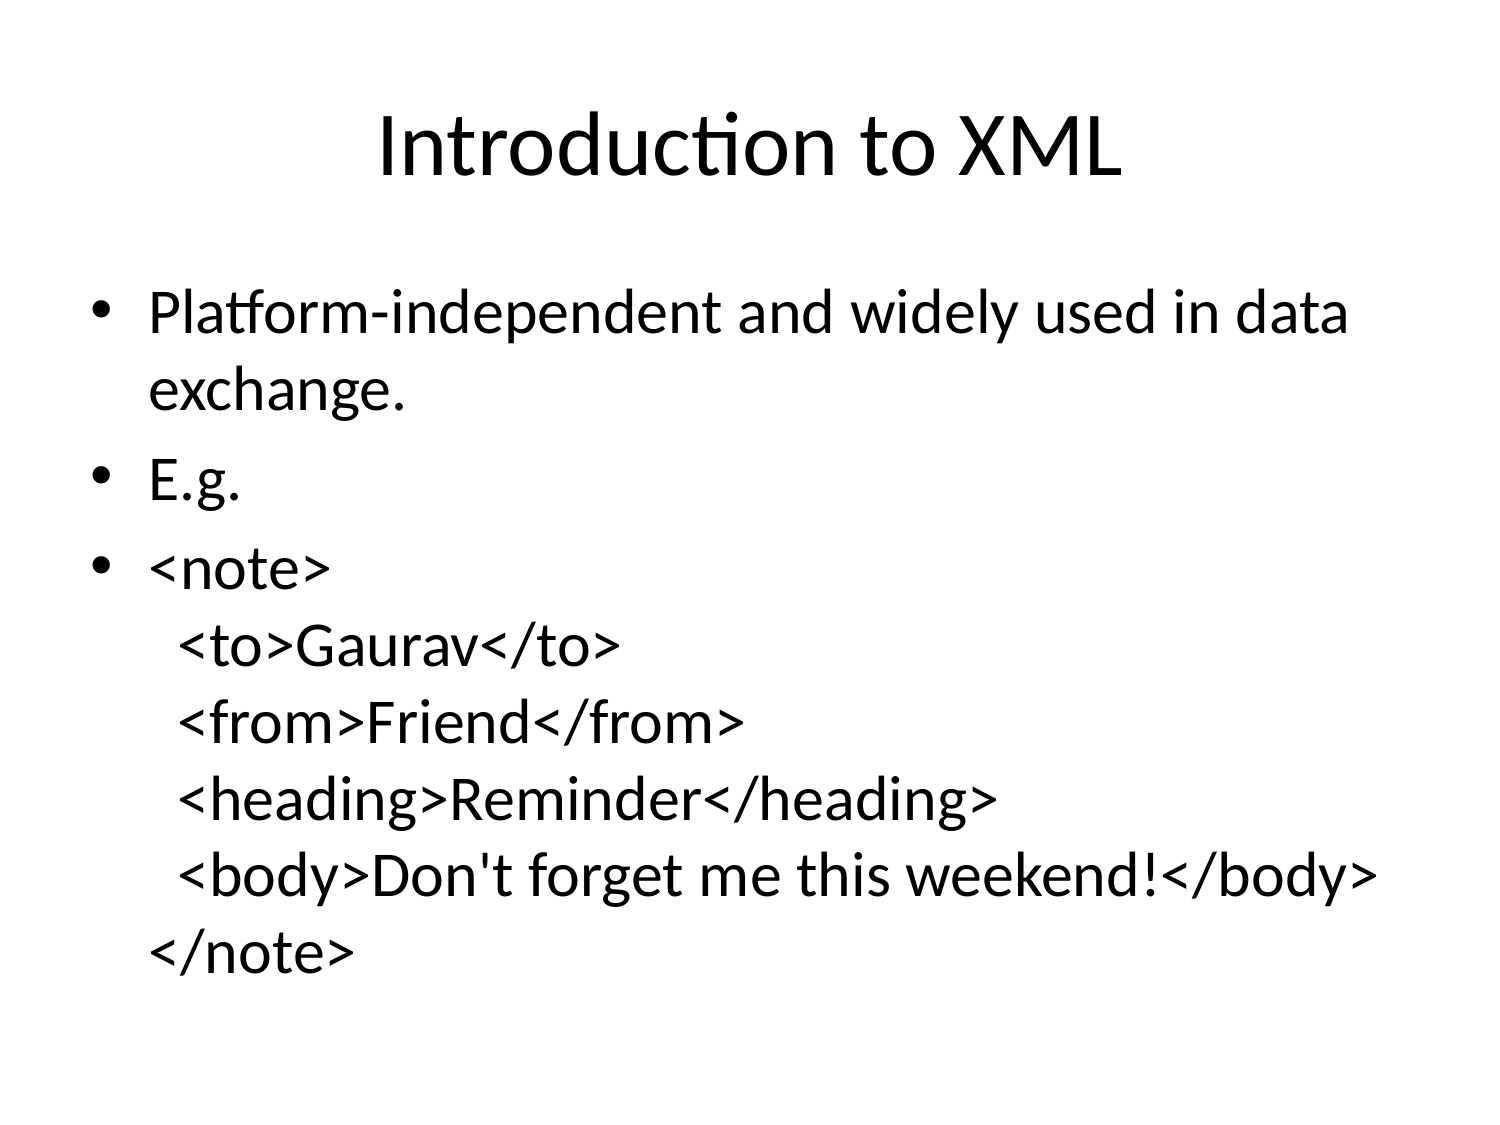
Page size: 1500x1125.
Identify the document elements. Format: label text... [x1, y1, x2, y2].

title Introduction to XML [75, 45, 1425, 233]
list Platform-independent and widely used in data exchange. E.g. <note> <to>Gaurav</to> <from>Friend</from> <heading>Reminder</heading> <body>Don't forget me this weekend!</body> </note> [75, 262, 1425, 1005]
